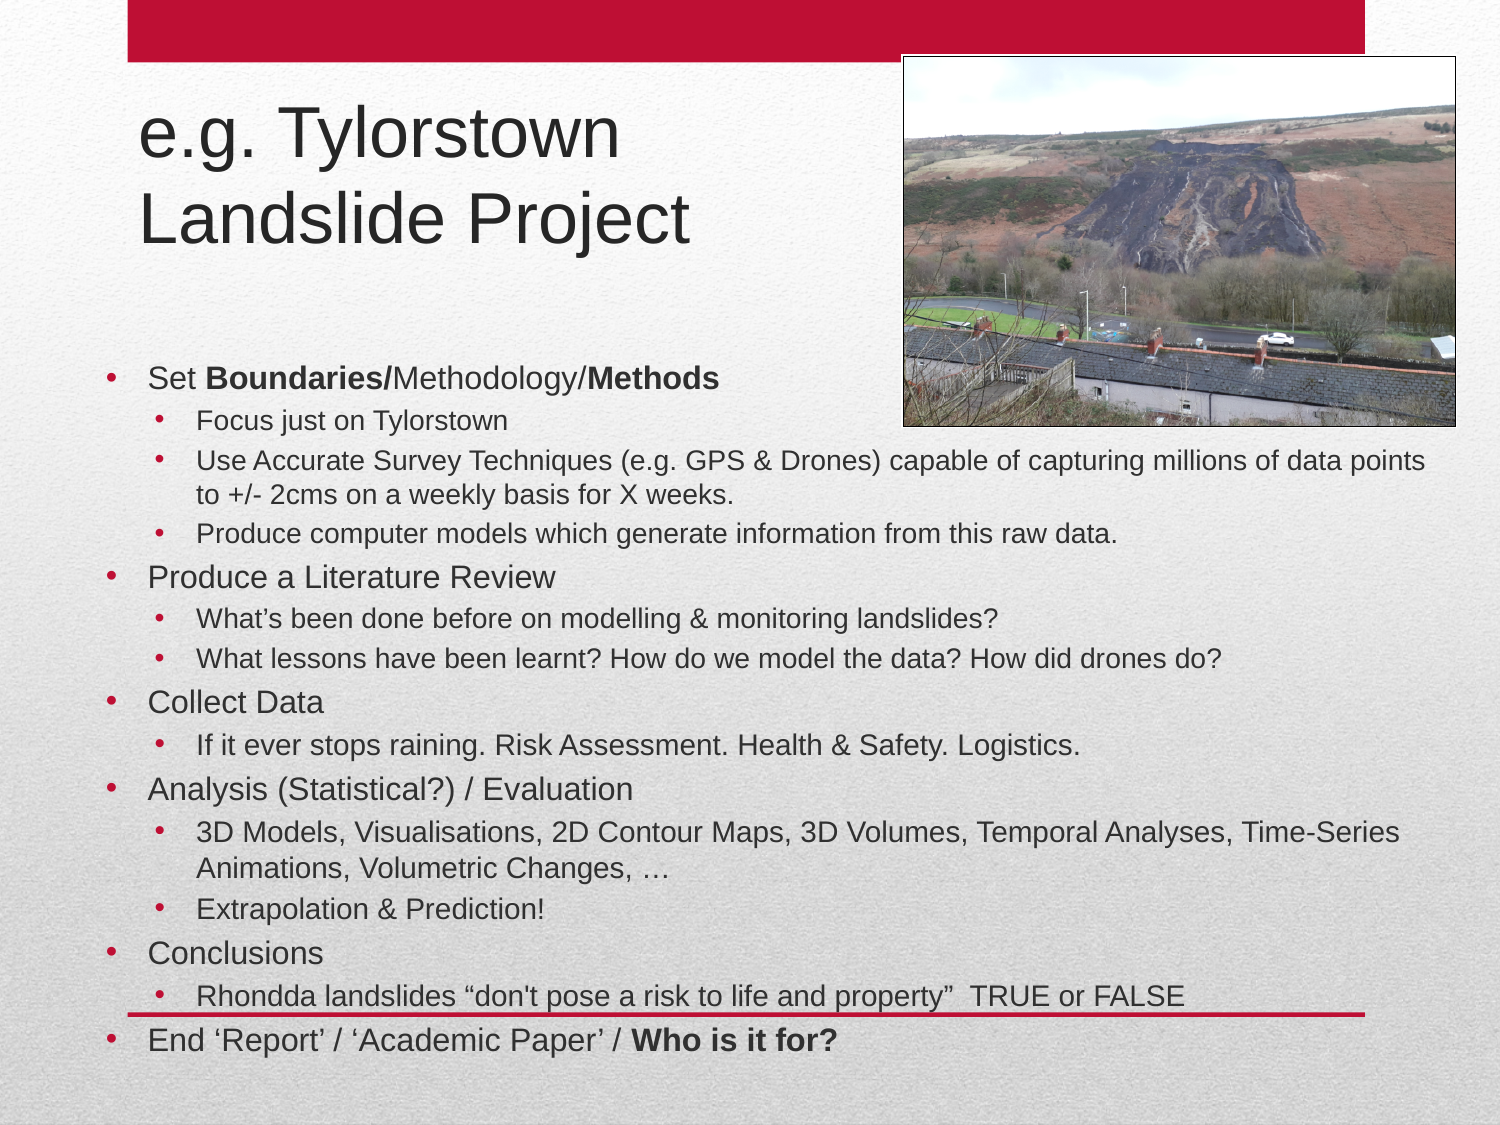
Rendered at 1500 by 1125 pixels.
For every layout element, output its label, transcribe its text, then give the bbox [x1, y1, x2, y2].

text_box e.g. Tylorstown Landslide Project [123, 78, 895, 268]
text_box Set Boundaries/Methodology/Methods Focus just on Tylorstown Use Accurate Survey Techniques (e.g. GPS & Drones) capable of capturing millions of data points to +/- 2cms on a weekly basis for X weeks. Produce computer models which generate information from this raw data. Produce a Literature Review What’s been done before on modelling & monitoring landslides? What lessons have been learnt? How do we model the data? How did drones do? Collect Data If it ever stops raining. Risk Assessment. Health & Safety. Logistics. Analysis (Statistical?) / Evaluation 3D Models, Visualisations, 2D Contour Maps, 3D Volumes, Temporal Analyses, Time-Series Animations, Volumetric Changes, … Extrapolation & Prediction! Conclusions Rhondda landslides “don't pose a risk to life and property” TRUE or FALSE End ‘Report’ / ‘Academic Paper’ / Who is it for? [91, 349, 1456, 1071]
picture [900, 53, 1457, 429]
